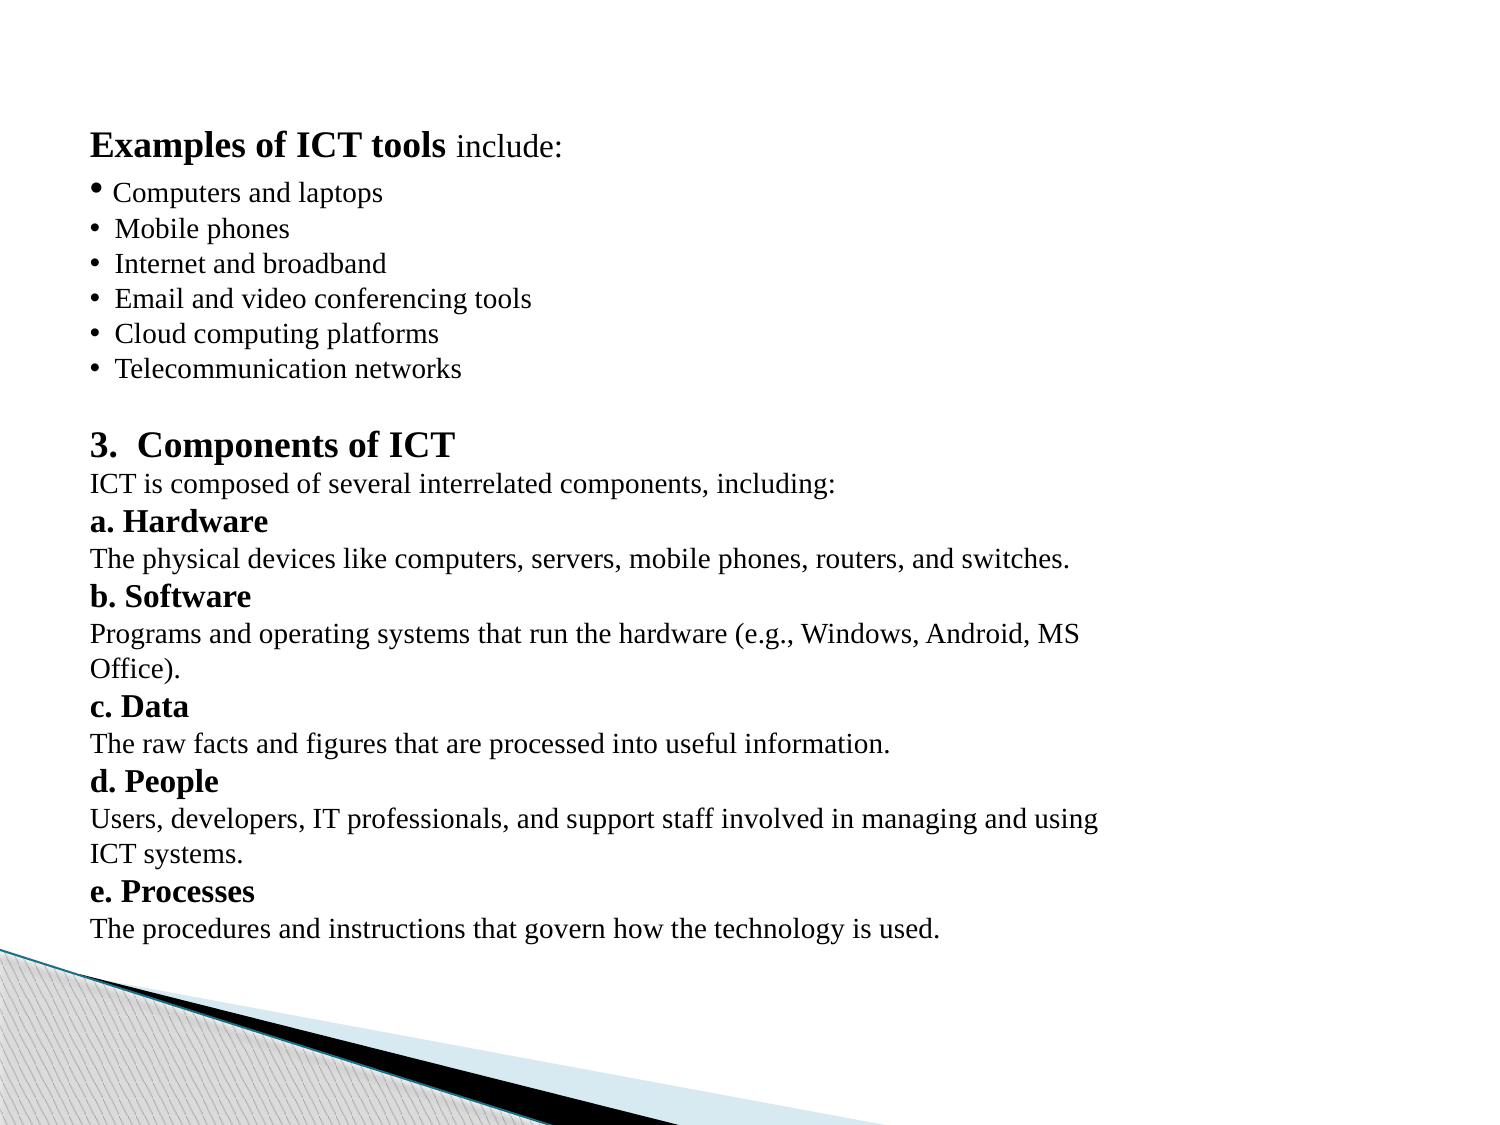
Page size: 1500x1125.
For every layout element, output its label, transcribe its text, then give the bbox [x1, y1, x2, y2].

text_box Examples of ICT tools include: Computers and laptops Mobile phones Internet and broadband Email and video conferencing tools Cloud computing platforms Telecommunication networks 3. Components of ICT ICT is composed of several interrelated components, including: a. Hardware The physical devices like computers, servers, mobile phones, routers, and switches. b. Software Programs and operating systems that run the hardware (e.g., Windows, Android, MS Office). c. Data The raw facts and figures that are processed into useful information. d. People Users, developers, IT professionals, and support staff involved in managing and using ICT systems. e. Processes The procedures and instructions that govern how the technology is used. [75, 112, 1150, 1022]
